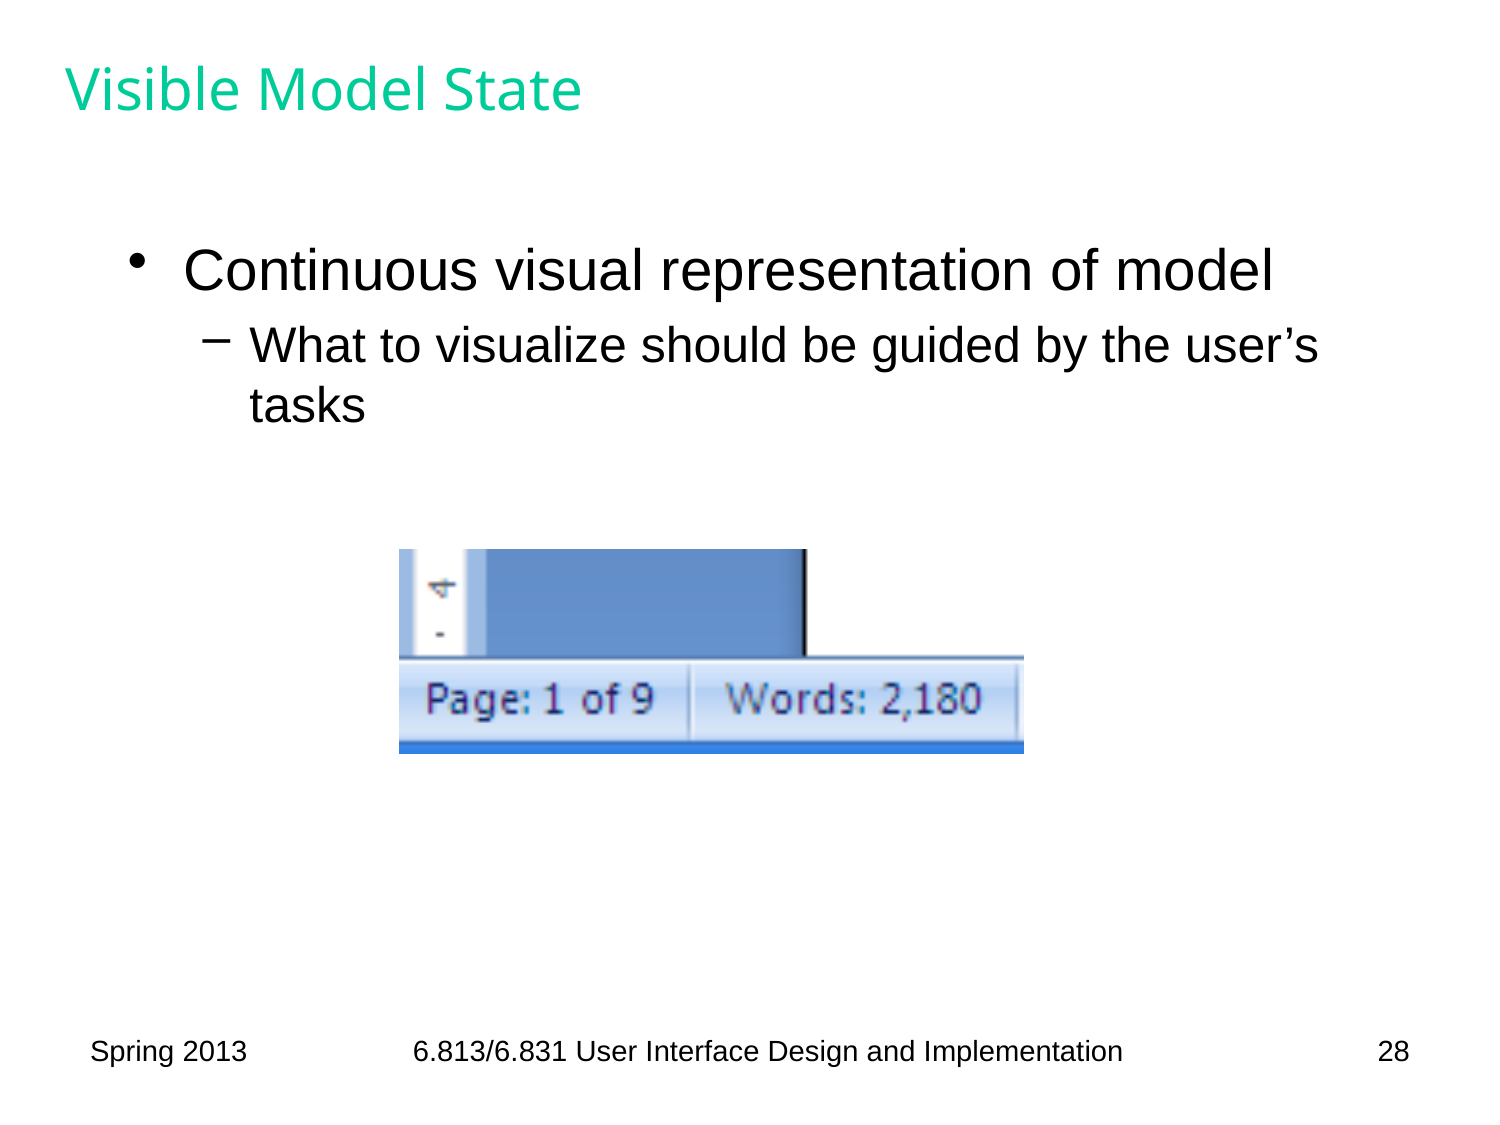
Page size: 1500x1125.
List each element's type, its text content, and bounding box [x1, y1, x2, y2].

picture [399, 549, 1024, 755]
title Visible Model State [49, 24, 1438, 151]
footer 6.813/6.831 User Interface Design and Implementation [312, 1024, 1226, 1103]
list Continuous visual representation of model What to visualize should be guided by the user’s tasks [112, 224, 1388, 1001]
slide_number Spring 2013 [74, 1024, 301, 1103]
slide_number 28 [1237, 1024, 1426, 1103]
